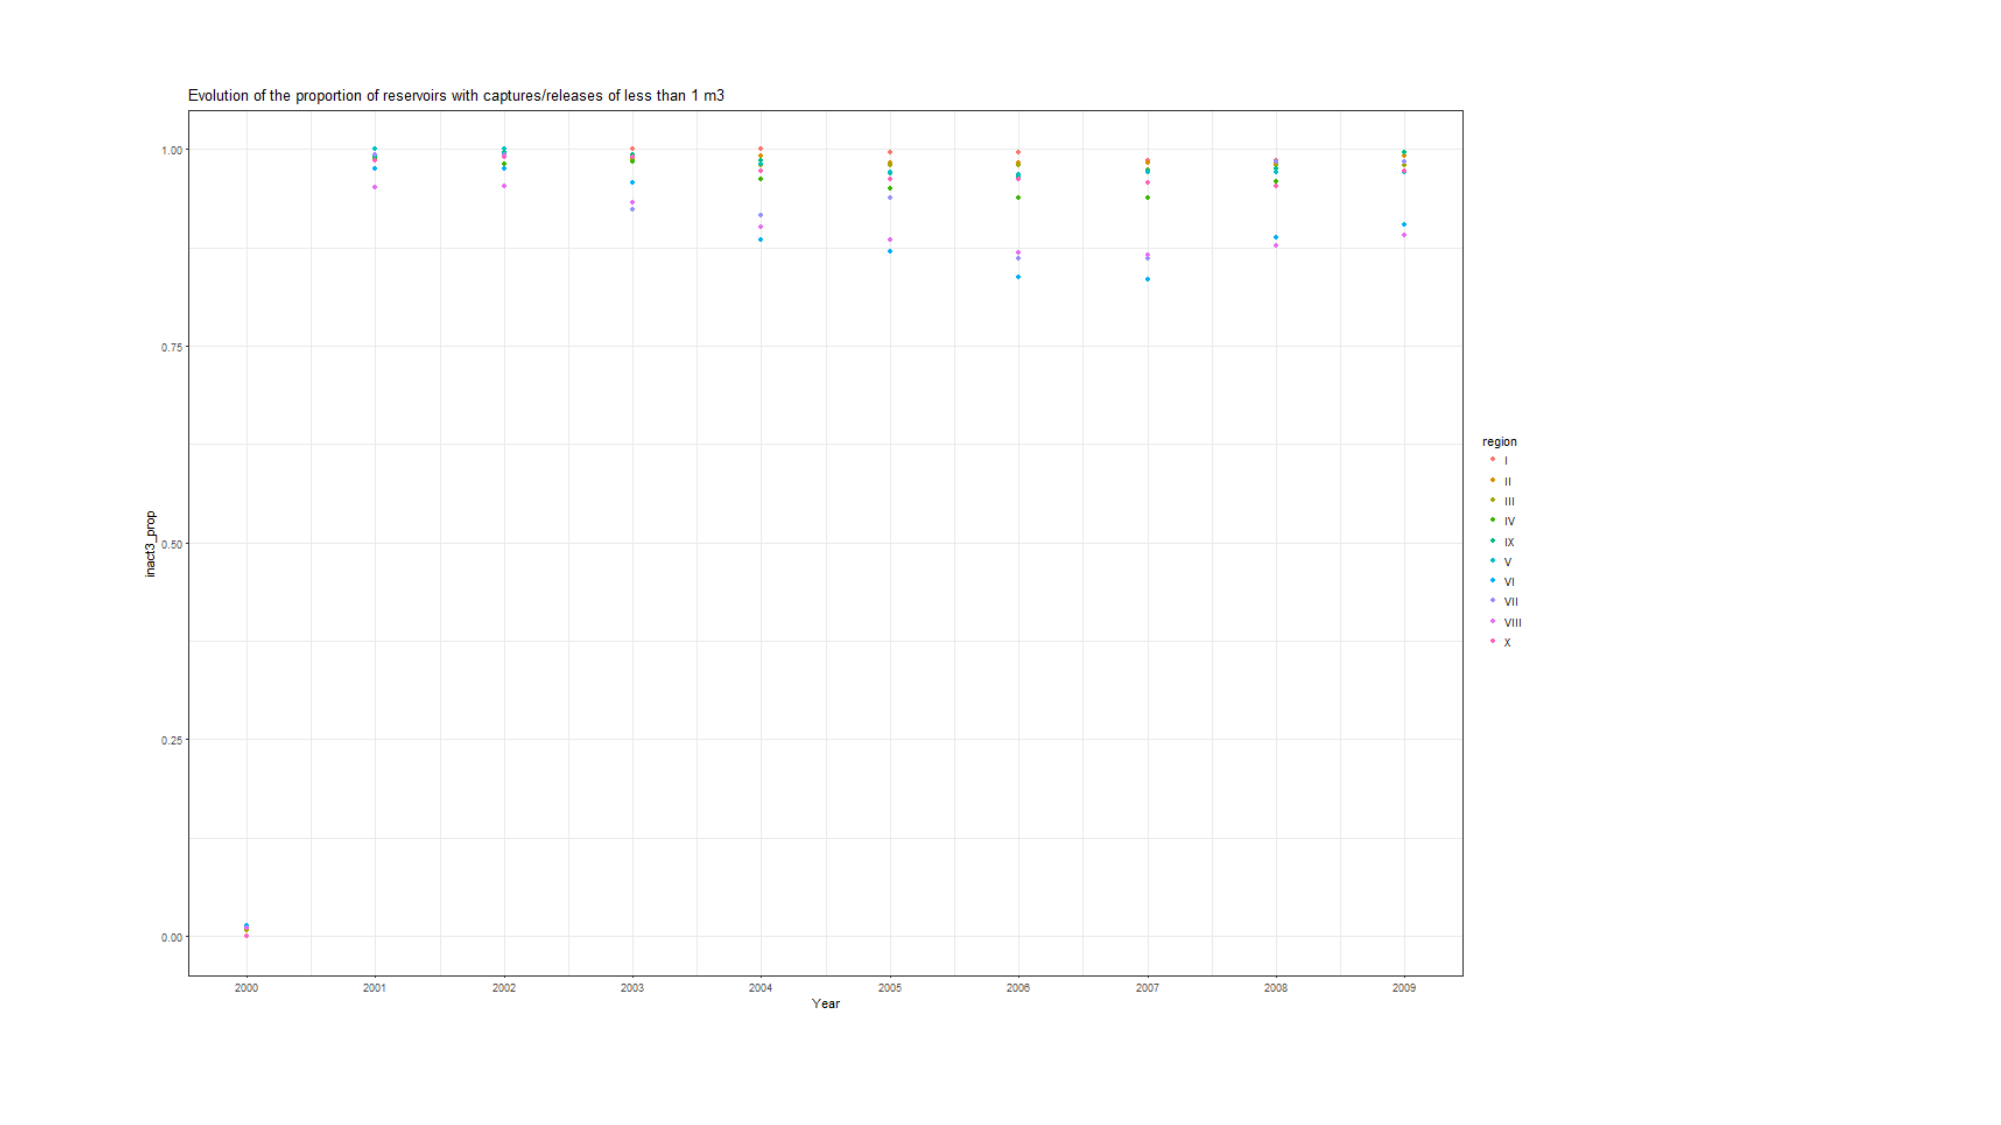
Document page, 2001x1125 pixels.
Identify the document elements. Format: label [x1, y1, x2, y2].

list [137, 81, 1536, 1014]
